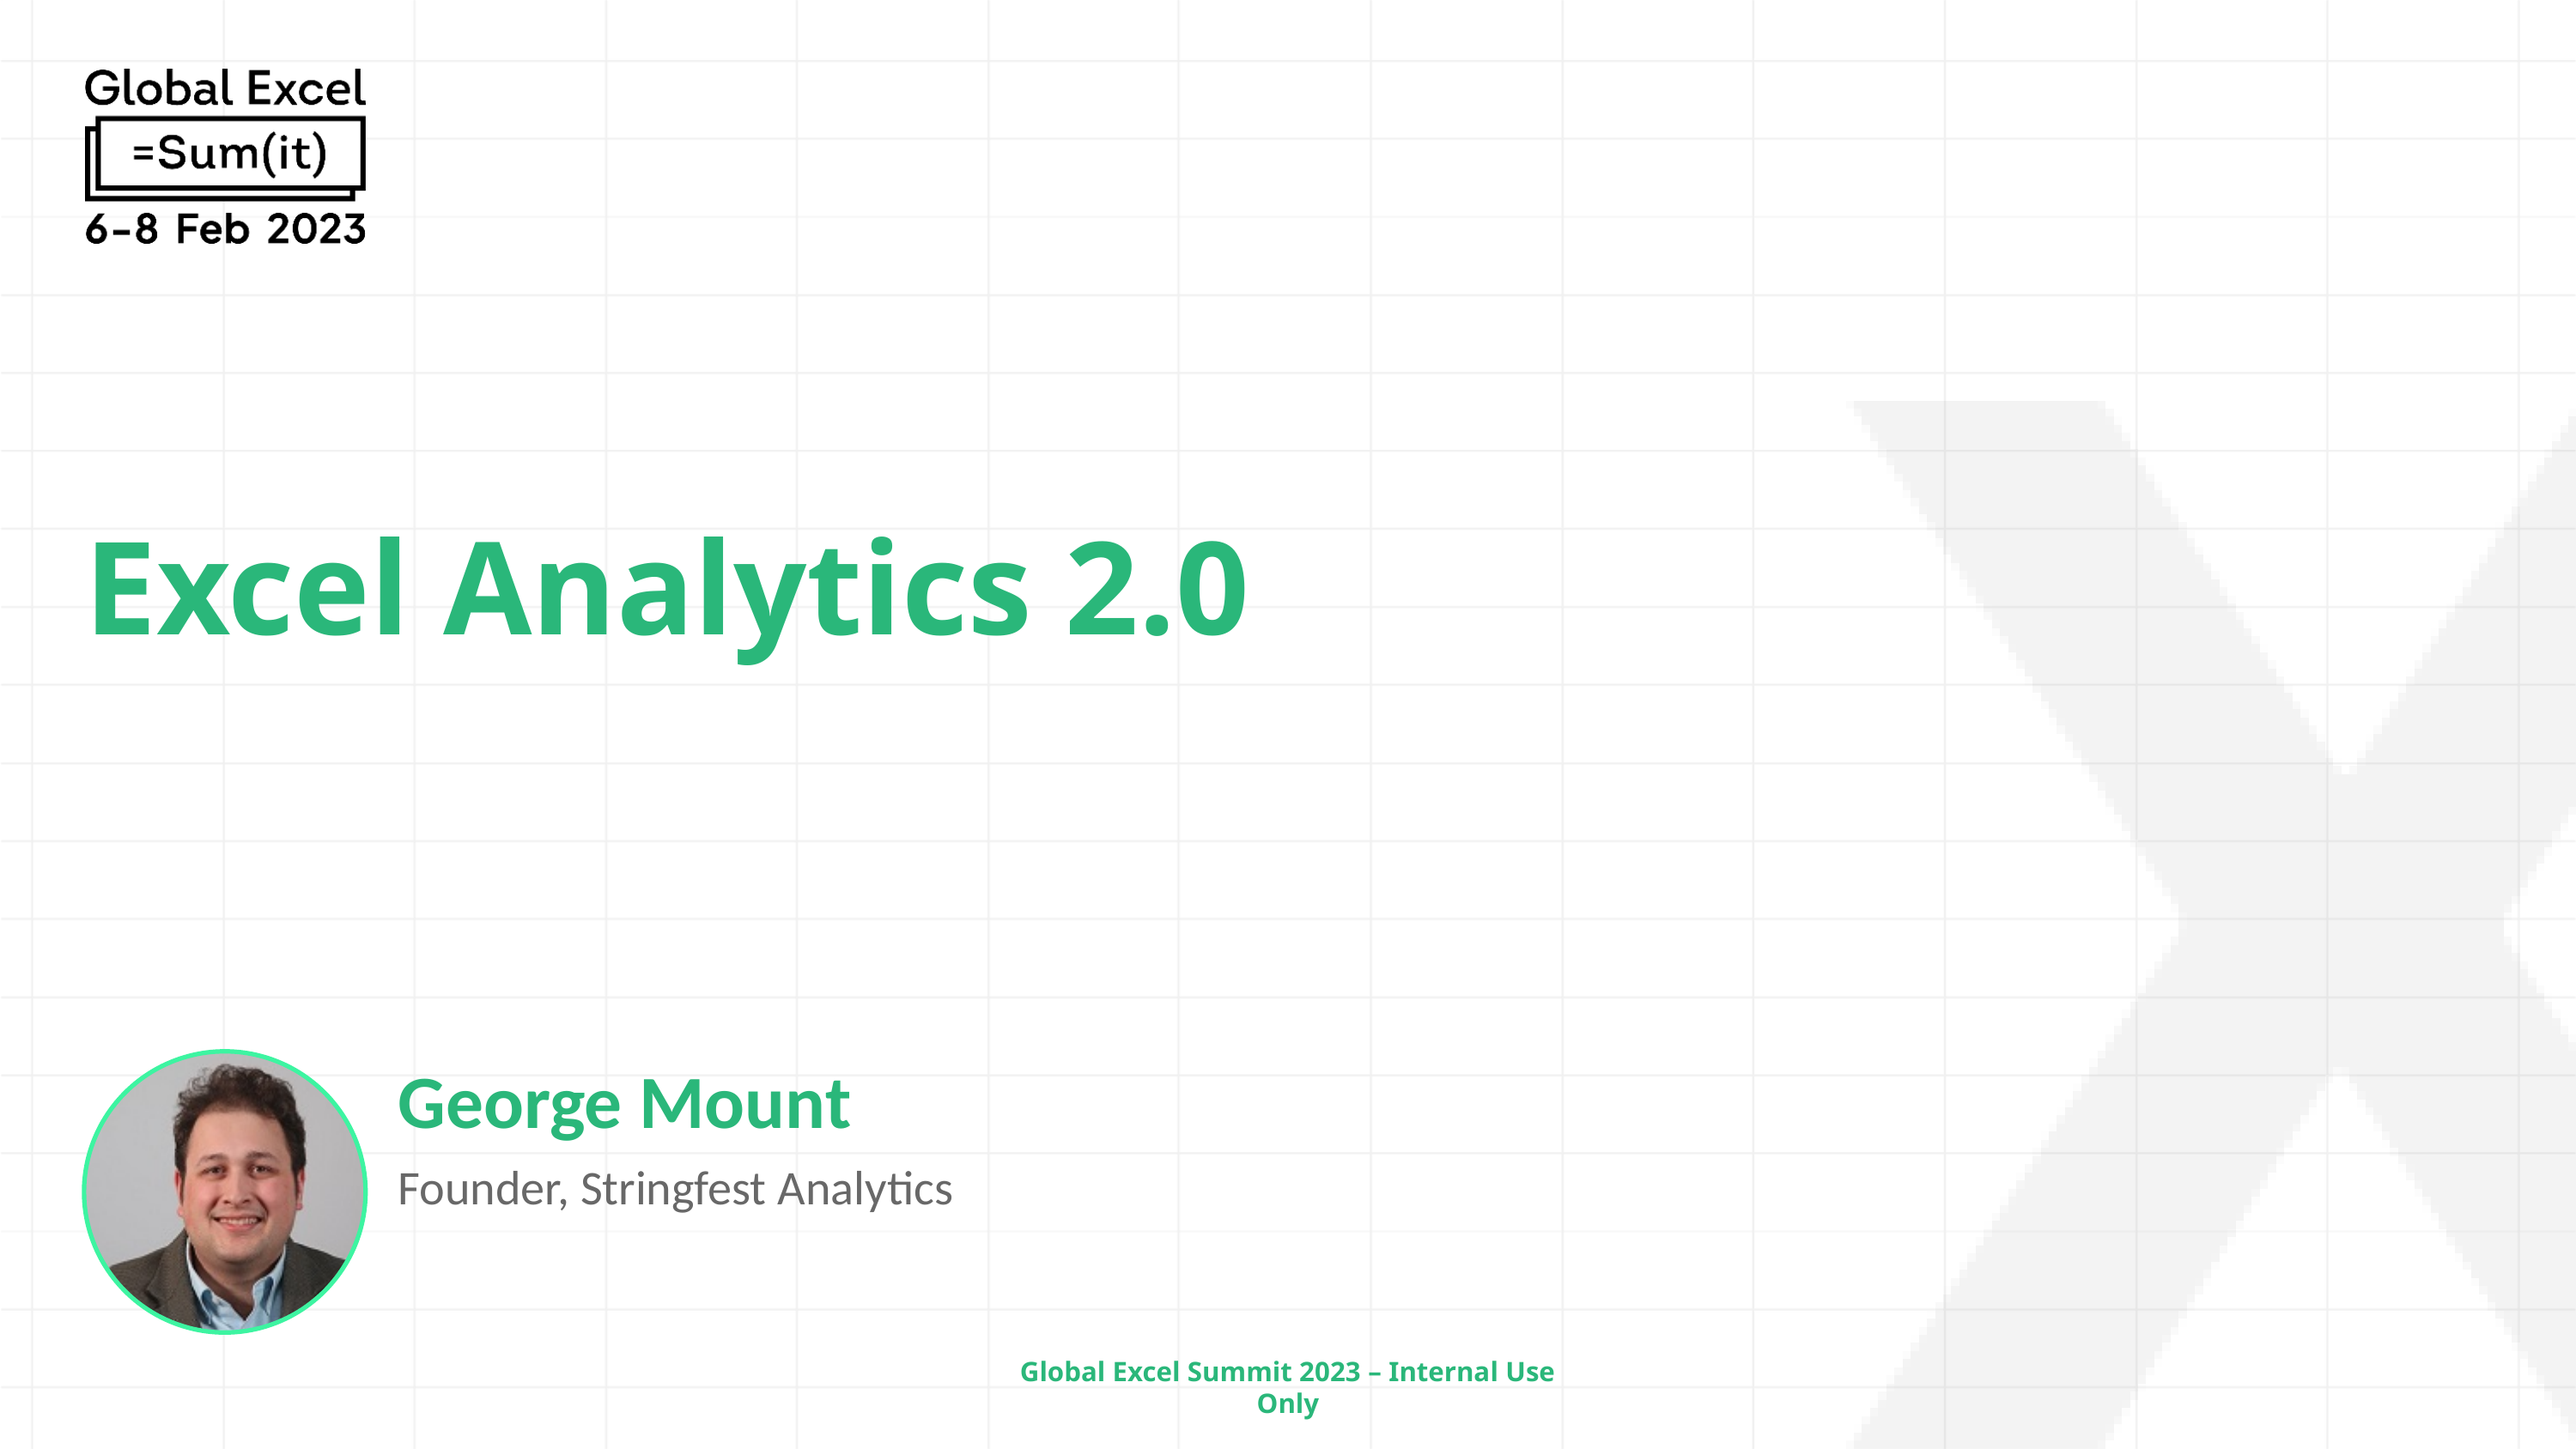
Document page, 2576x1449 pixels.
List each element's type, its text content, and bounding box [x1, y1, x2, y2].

list Founder, Stringfest Analytics [398, 1162, 1128, 1283]
list George Mount [398, 1063, 1270, 1148]
picture [0, 0, 2576, 1449]
list Excel Analytics 2.0 [84, 523, 1771, 772]
